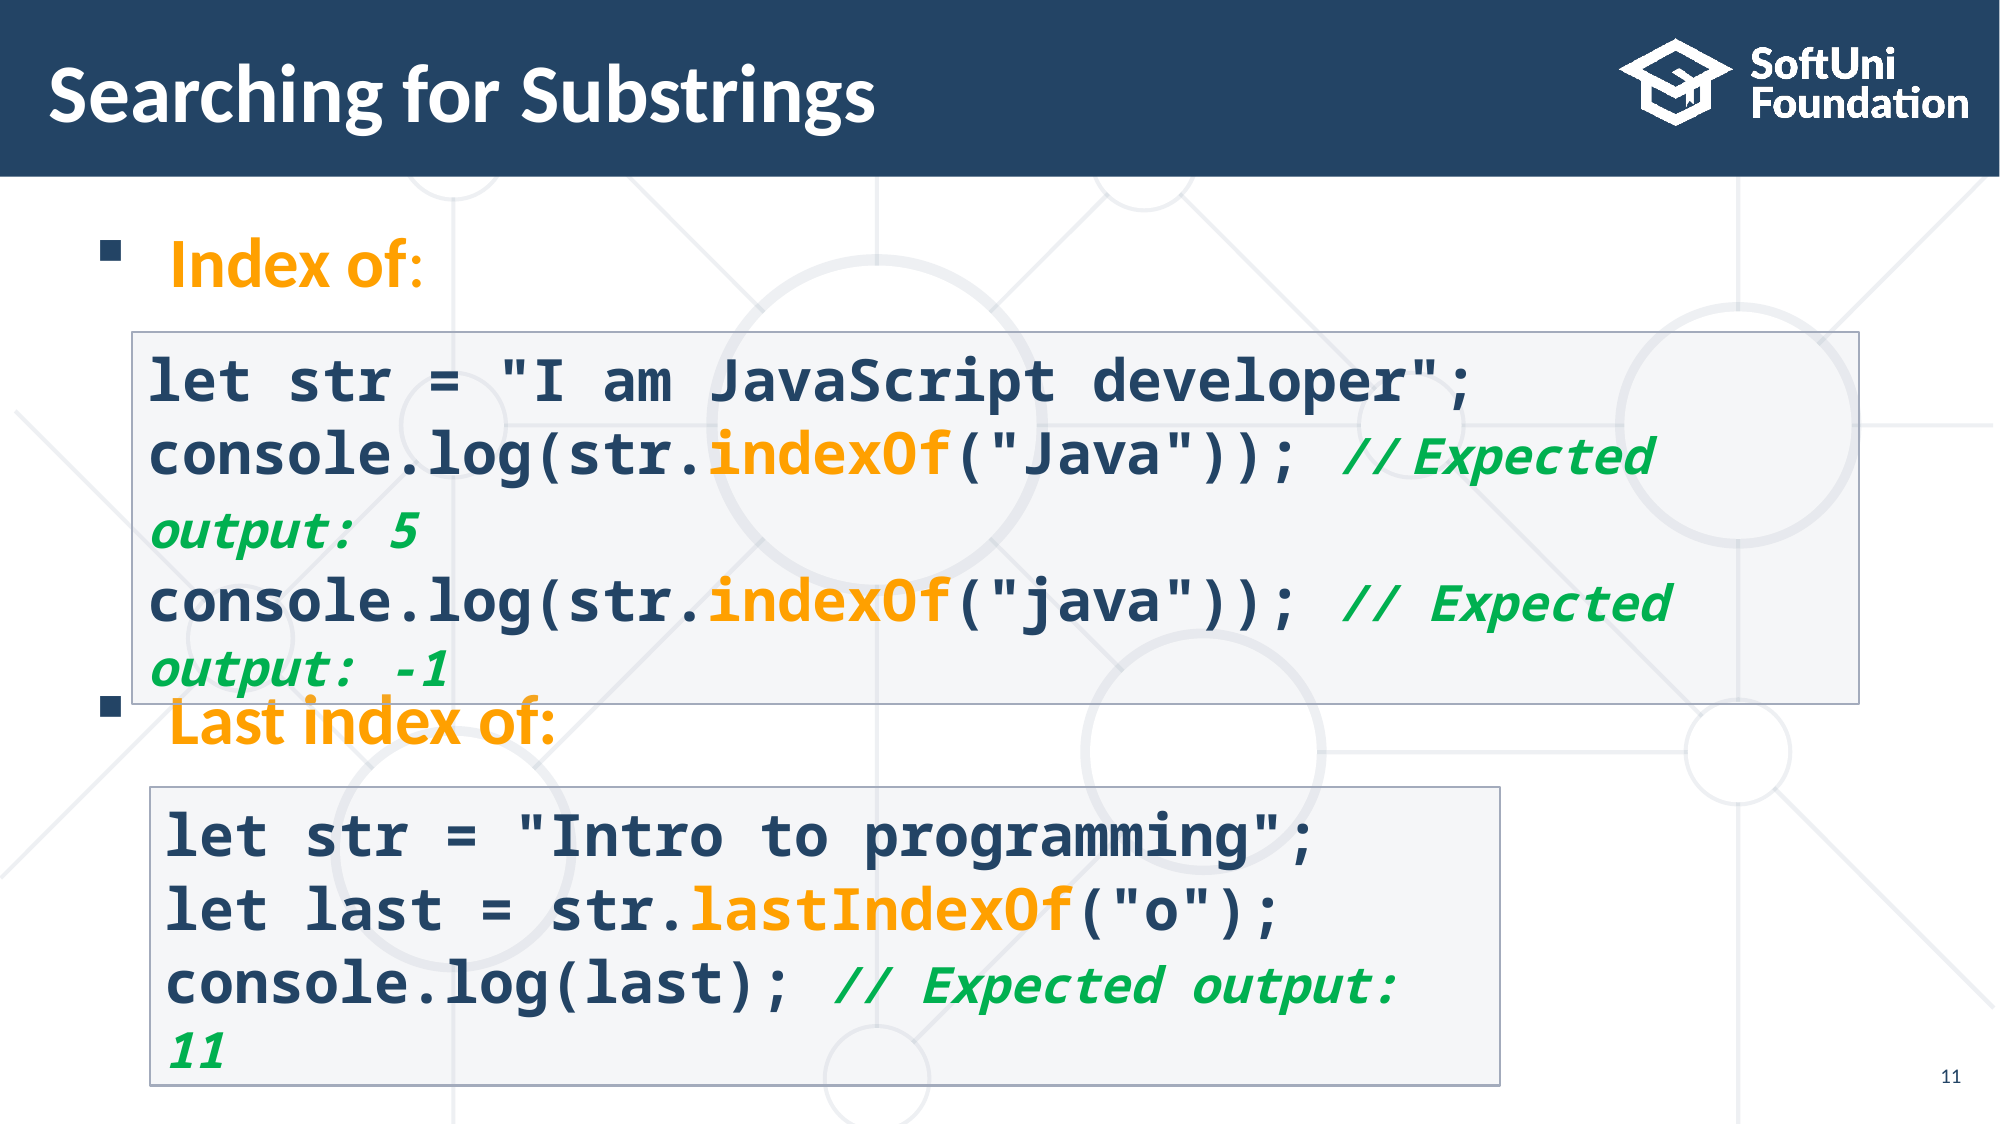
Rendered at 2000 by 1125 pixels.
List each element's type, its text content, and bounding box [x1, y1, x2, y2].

text_box let str = "Intro to programming"; let last = str.lastIndexOf("o"); console.log(last); // Expected output: 11 [149, 787, 1500, 1086]
text_box let str = "I am JavaScript developer"; console.log(str.indexOf("Java")); // Expected output: 5 console.log(str.indexOf("java")); // Expected output: -1 [132, 332, 1859, 704]
title Searching for Substrings [31, 16, 1591, 162]
slide_number 11 [1896, 1049, 1968, 1101]
list Index of: Last index of: [76, 207, 1897, 1101]
picture [1618, 38, 1968, 126]
